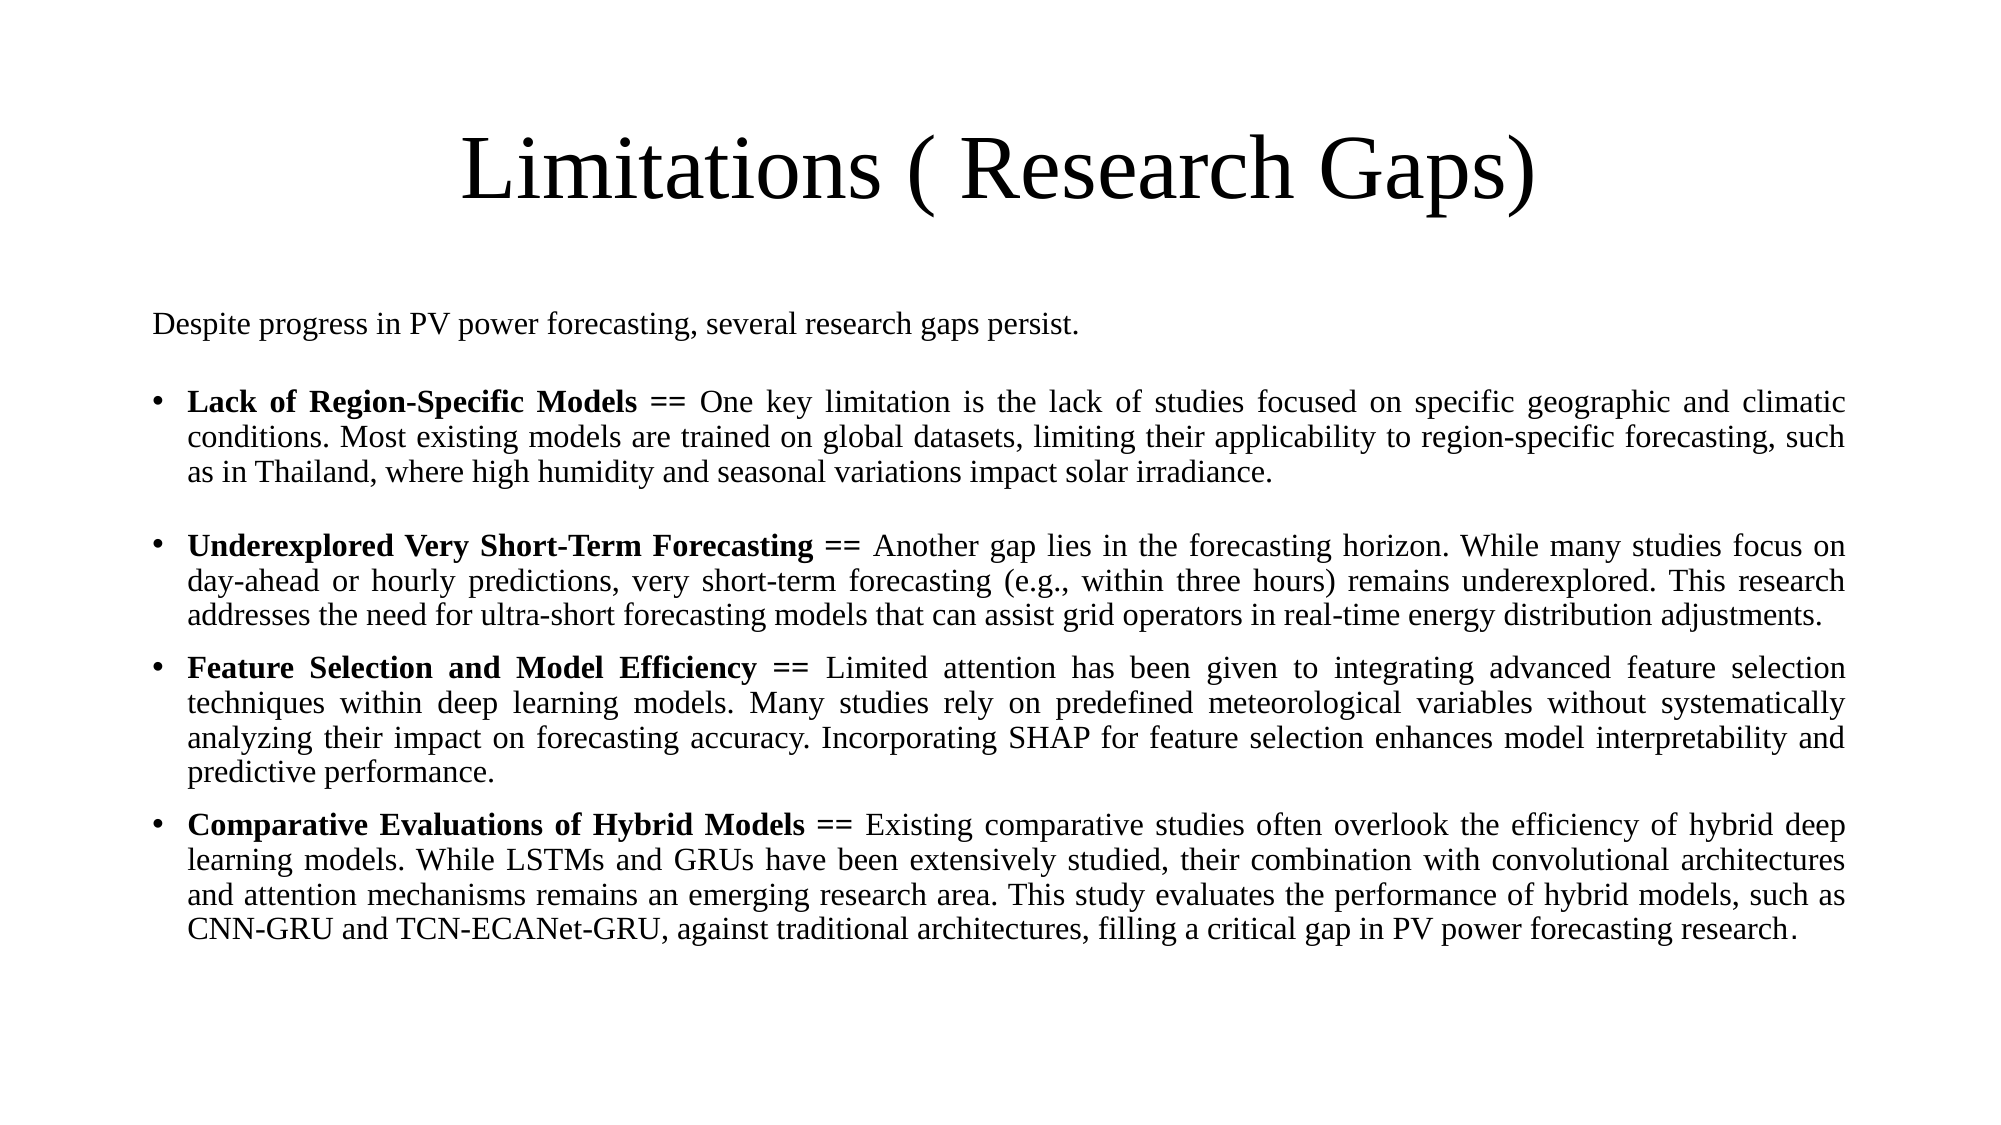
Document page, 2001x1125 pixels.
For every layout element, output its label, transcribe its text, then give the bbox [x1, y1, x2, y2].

title Limitations ( Research Gaps) [137, 59, 1863, 278]
list Despite progress in PV power forecasting, several research gaps persist. Lack of Region-Specific Models == One key limitation is the lack of studies focused on specific geographic and climatic conditions. Most existing models are trained on global datasets, limiting their applicability to region-specific forecasting, such as in Thailand, where high humidity and seasonal variations impact solar irradiance. Underexplored Very Short-Term Forecasting == Another gap lies in the forecasting horizon. While many studies focus on day-ahead or hourly predictions, very short-term forecasting (e.g., within three hours) remains underexplored. This research addresses the need for ultra-short forecasting models that can assist grid operators in real-time energy distribution adjustments. Feature Selection and Model Efficiency == Limited attention has been given to integrating advanced feature selection techniques within deep learning models. Many studies rely on predefined meteorological variables without systematically analyzing their impact on forecasting accuracy. Incorporating SHAP for feature selection enhances model interpretability and predictive performance. Comparative Evaluations of Hybrid Models == Existing comparative studies often overlook the efficiency of hybrid deep learning models. While LSTMs and GRUs have been extensively studied, their combination with convolutional architectures and attention mechanisms remains an emerging research area. This study evaluates the performance of hybrid models, such as CNN-GRU and TCN-ECANet-GRU, against traditional architectures, filling a critical gap in PV power forecasting research. [137, 299, 1863, 1014]
